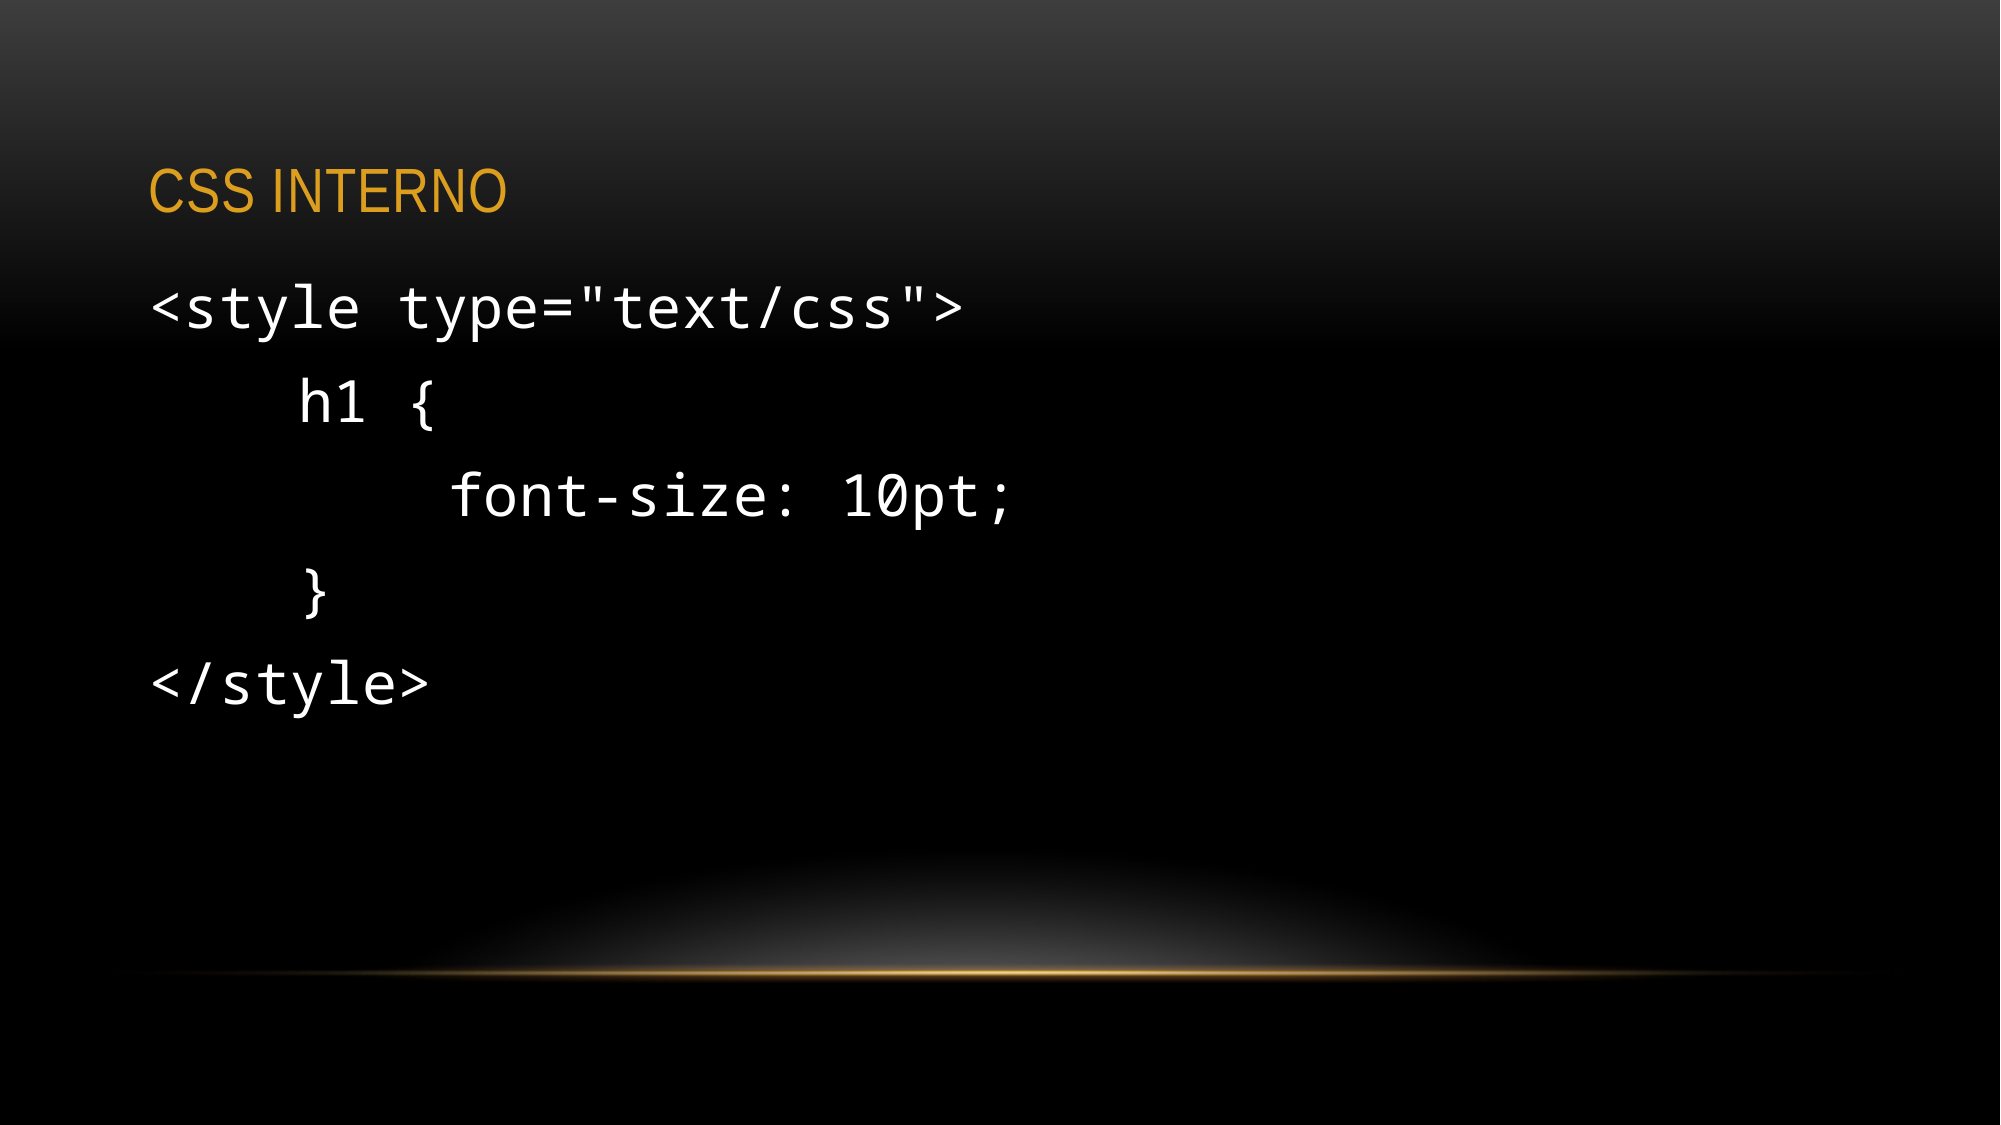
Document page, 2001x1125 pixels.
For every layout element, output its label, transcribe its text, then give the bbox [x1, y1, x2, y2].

list <style type="text/css"> h1 { font-size: 10pt; } </style> [133, 262, 1867, 938]
picture [0, 0, 2000, 1125]
title CSS INTERNO [133, 45, 1867, 233]
